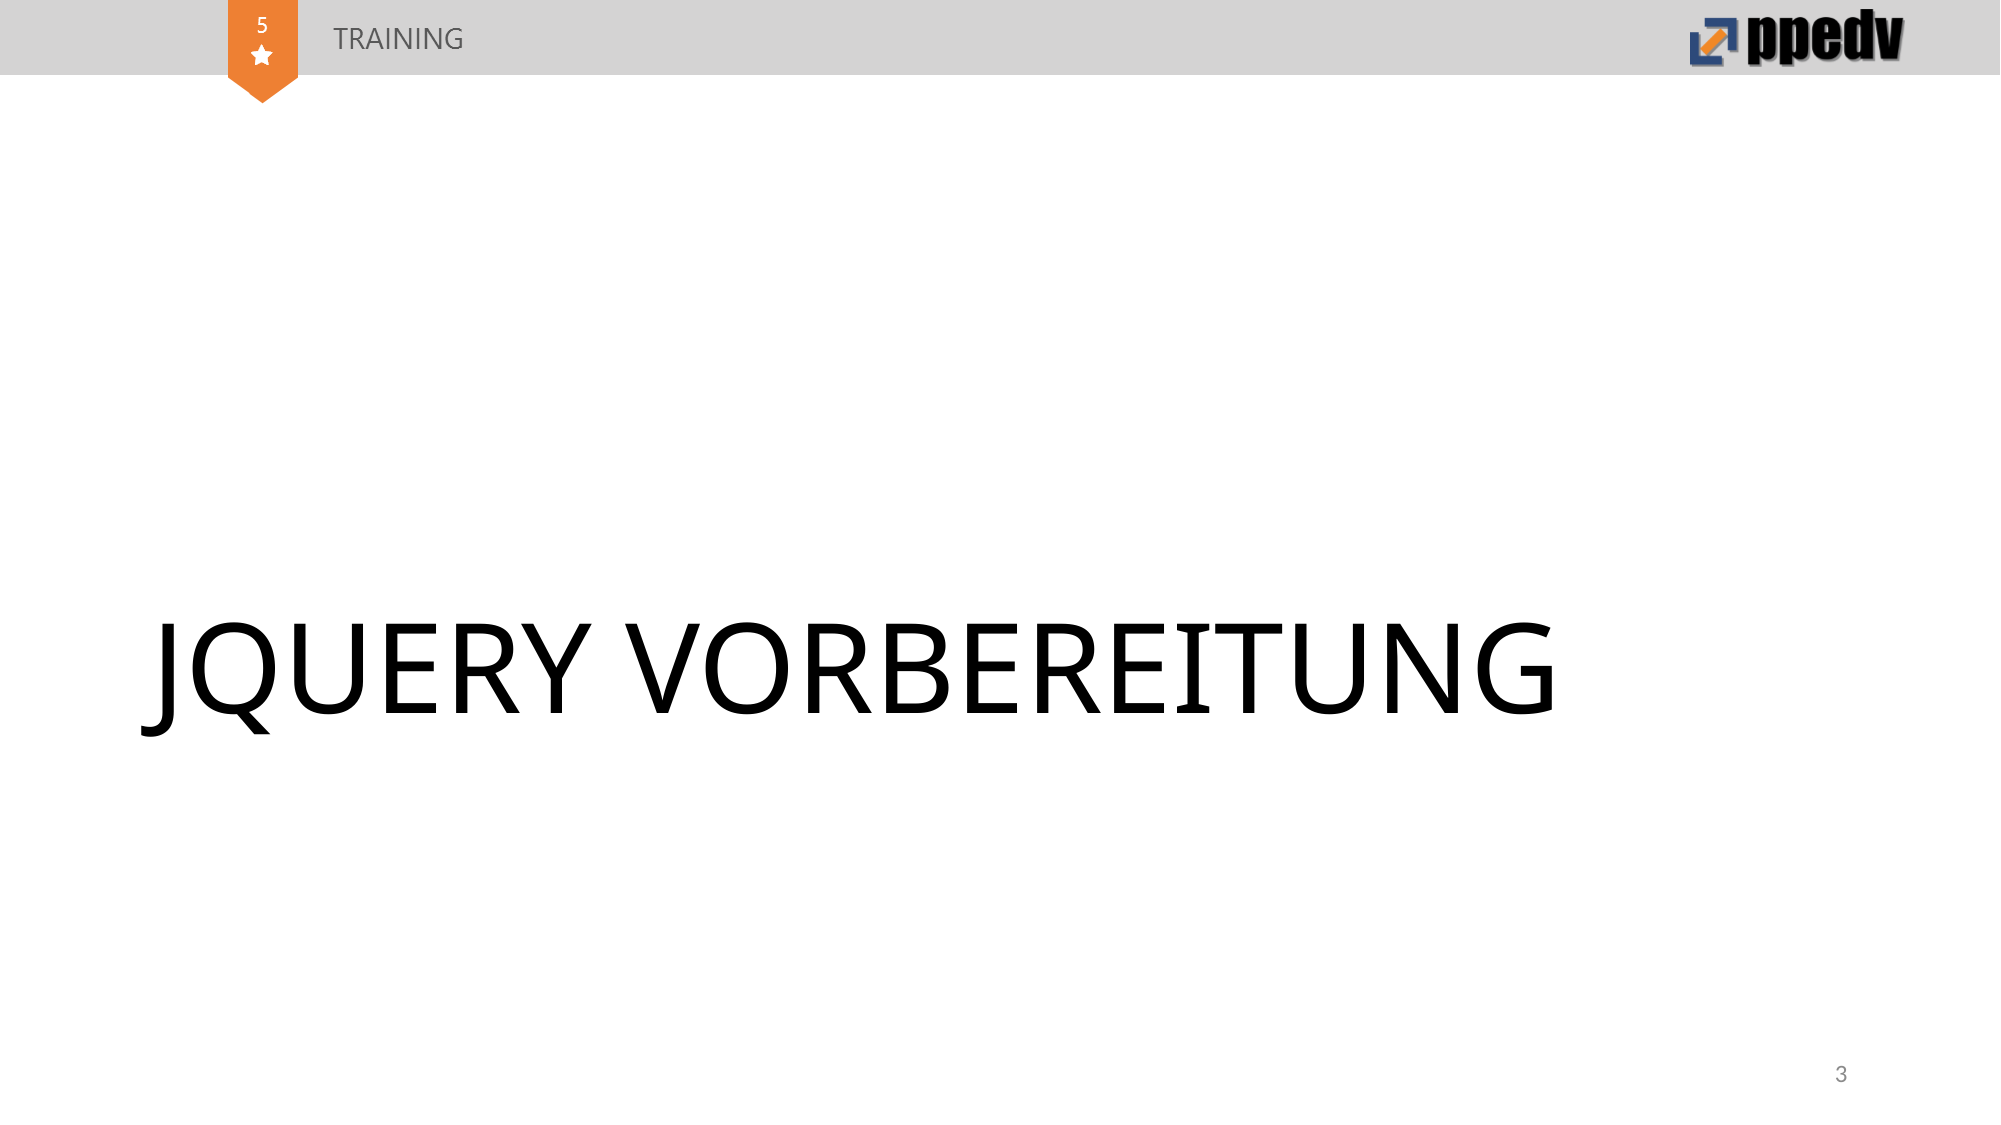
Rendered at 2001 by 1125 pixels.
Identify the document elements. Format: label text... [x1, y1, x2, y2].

picture [0, 0, 2000, 104]
title JQUERY VORBEREITUNG [136, 280, 1862, 749]
slide_number 3 [1412, 1042, 1863, 1103]
